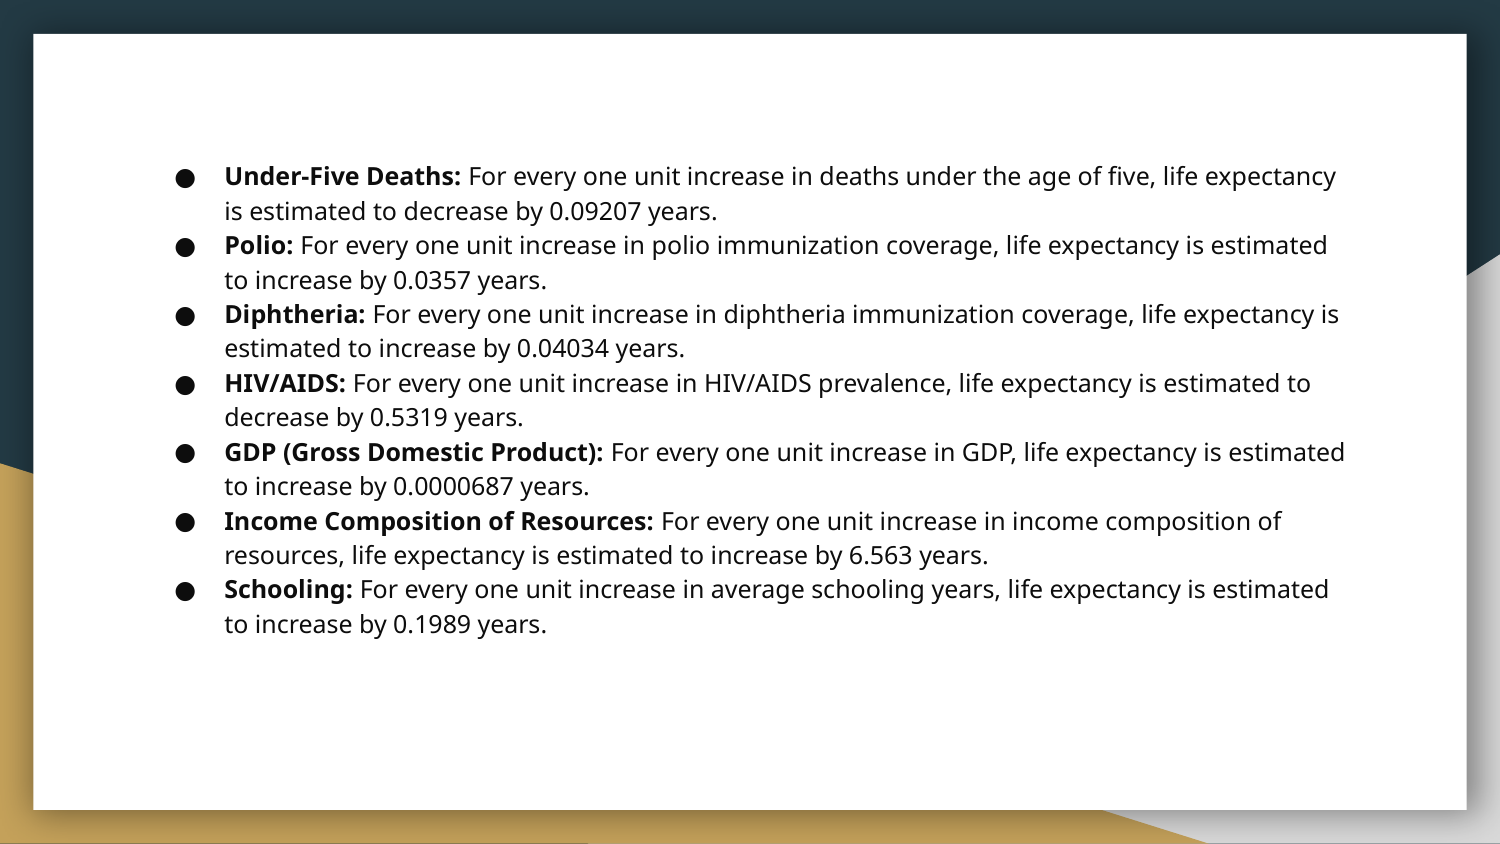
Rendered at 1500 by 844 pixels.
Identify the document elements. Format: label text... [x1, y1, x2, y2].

list Under-Five Deaths: For every one unit increase in deaths under the age of five, life expectancy is estimated to decrease by 0.09207 years. Polio: For every one unit increase in polio immunization coverage, life expectancy is estimated to increase by 0.0357 years. Diphtheria: For every one unit increase in diphtheria immunization coverage, life expectancy is estimated to increase by 0.04034 years. HIV/AIDS: For every one unit increase in HIV/AIDS prevalence, life expectancy is estimated to decrease by 0.5319 years. GDP (Gross Domestic Product): For every one unit increase in GDP, life expectancy is estimated to increase by 0.0000687 years. Income Composition of Resources: For every one unit increase in income composition of resources, life expectancy is estimated to increase by 6.563 years. Schooling: For every one unit increase in average schooling years, life expectancy is estimated to increase by 0.1989 years. [134, 141, 1366, 728]
